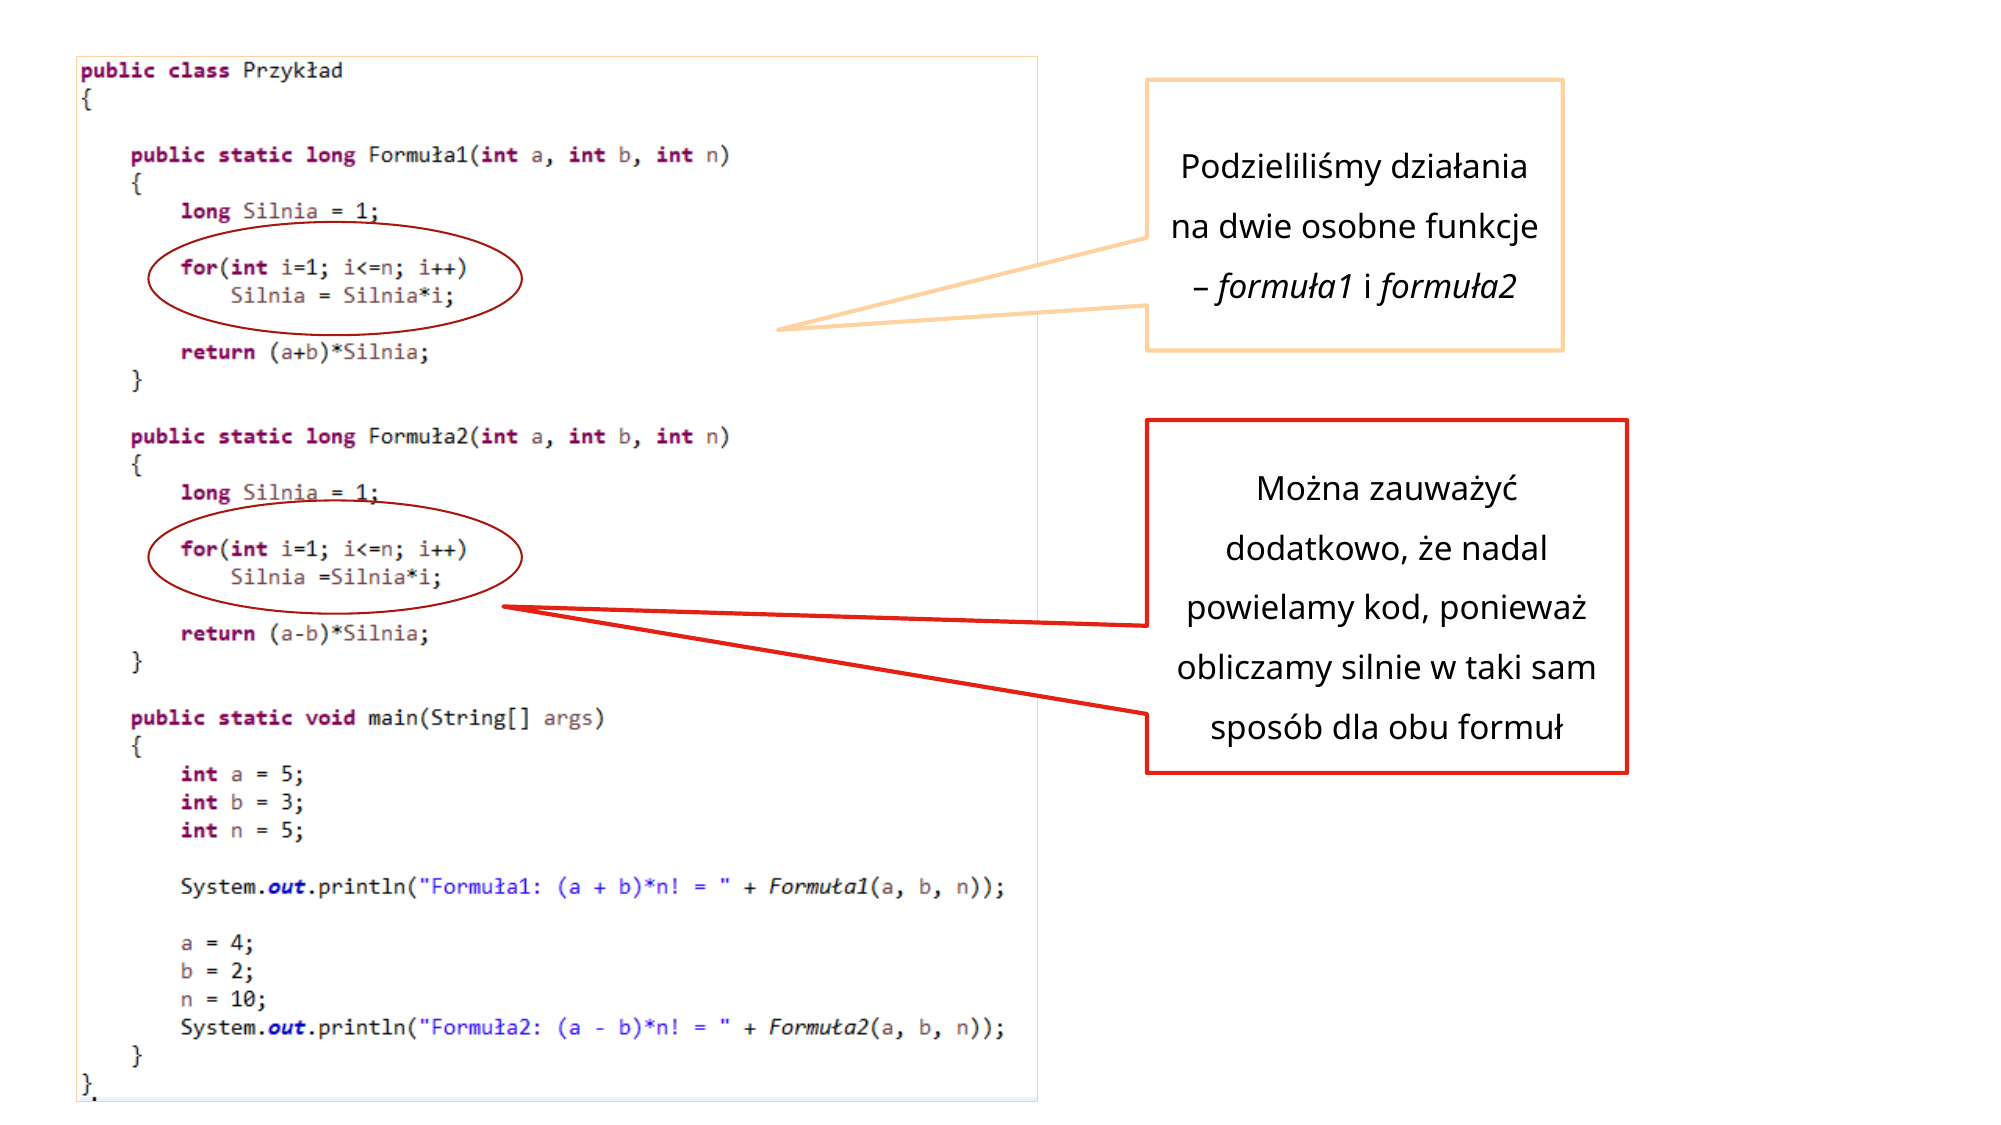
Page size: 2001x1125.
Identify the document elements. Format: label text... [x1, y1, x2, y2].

text_box Podzieliliśmy działania na dwie osobne funkcje – formuła1 i formuła2 [1144, 77, 1565, 220]
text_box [148, 221, 1628, 774]
picture [76, 56, 1038, 1103]
